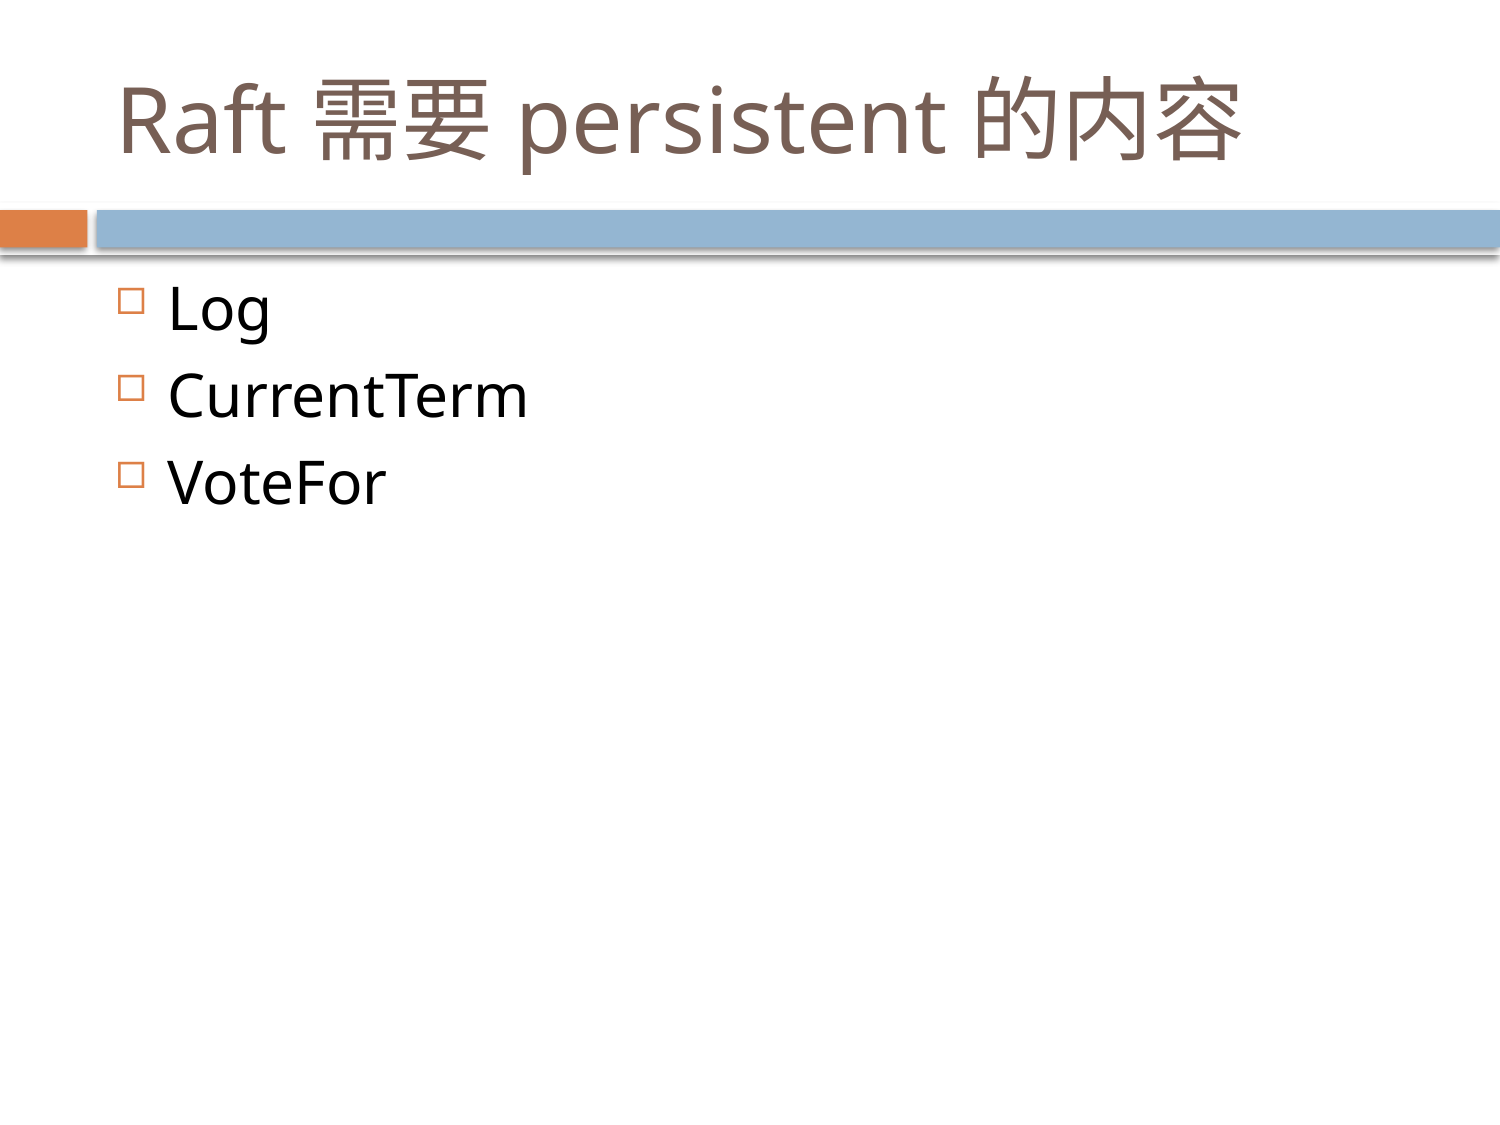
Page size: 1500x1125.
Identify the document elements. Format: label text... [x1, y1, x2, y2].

slide_number [0, 208, 88, 249]
list Log CurrentTerm VoteFor [100, 262, 1438, 1000]
title Raft需要persistent的内容 [100, 35, 1438, 198]
